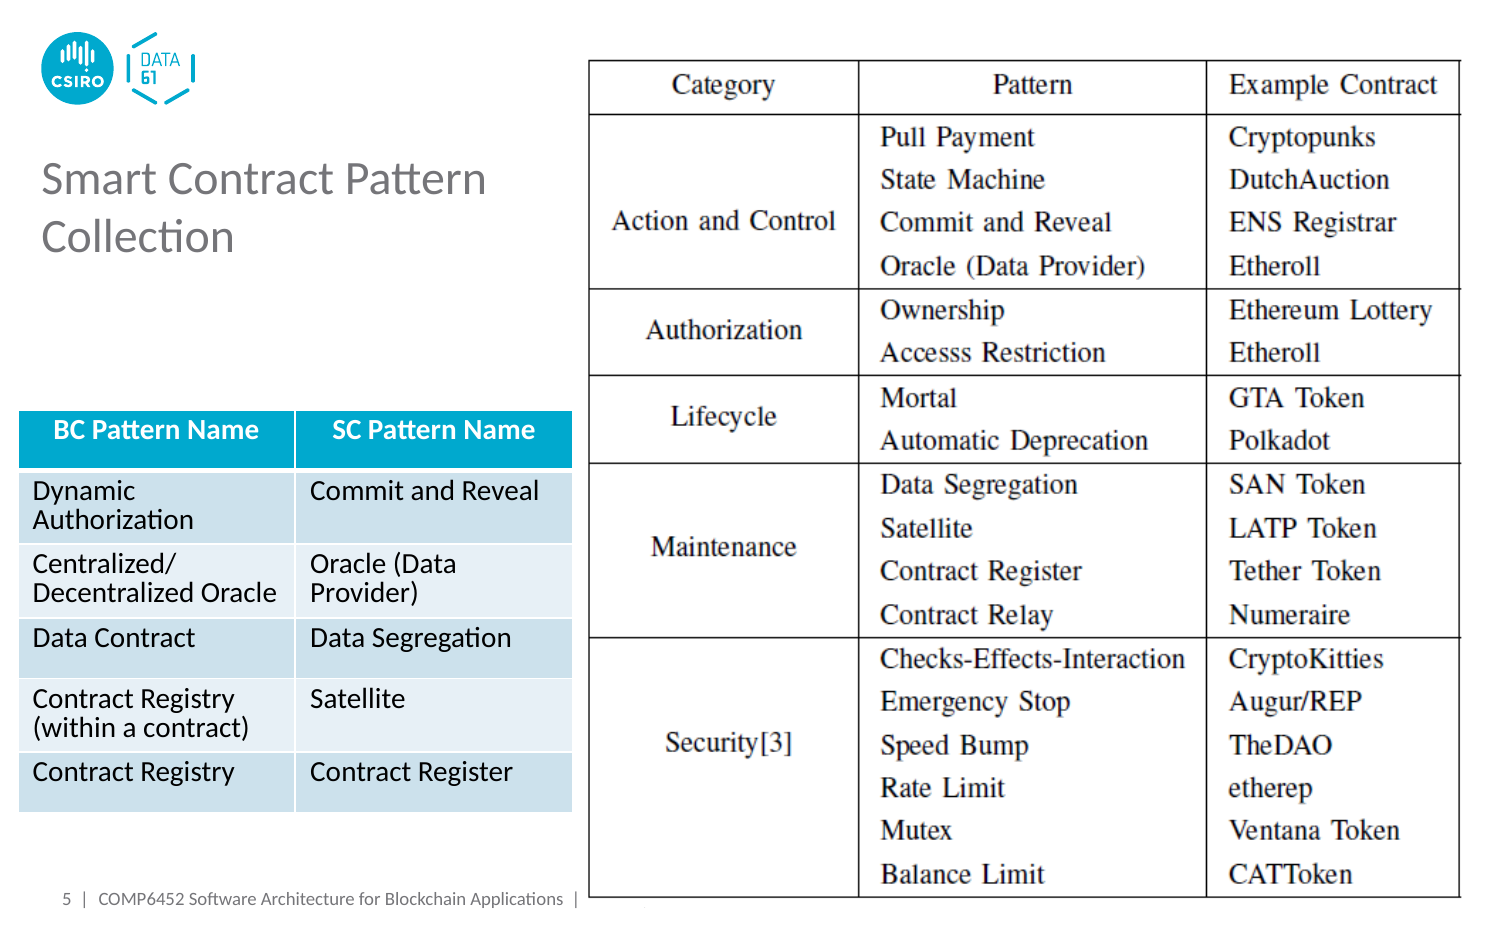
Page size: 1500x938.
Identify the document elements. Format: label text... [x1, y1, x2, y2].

table_cell Commit and Reveal [296, 473, 572, 543]
table_header SC Pattern Name [296, 411, 572, 468]
table_cell Contract Registry (within a contract) [19, 679, 294, 751]
table_cell Contract Registry [19, 753, 294, 812]
table_cell Dynamic Authorization [19, 473, 294, 543]
table_cell Satellite [296, 679, 572, 751]
title Smart Contract Pattern Collection [41, 146, 575, 264]
table_cell Centralized/Decentralized Oracle [19, 545, 294, 617]
table_cell Data Segregation [296, 619, 572, 678]
table_header BC Pattern Name [19, 411, 294, 468]
table_cell Contract Register [296, 753, 572, 812]
picture [580, 53, 1469, 907]
table_cell Data Contract [19, 619, 294, 678]
slide_number 5 | [41, 889, 89, 907]
table_cell Oracle (Data Provider) [296, 545, 572, 617]
footer COMP6452 Software Architecture for Blockchain Applications | Data61, CSIRO [98, 889, 575, 907]
